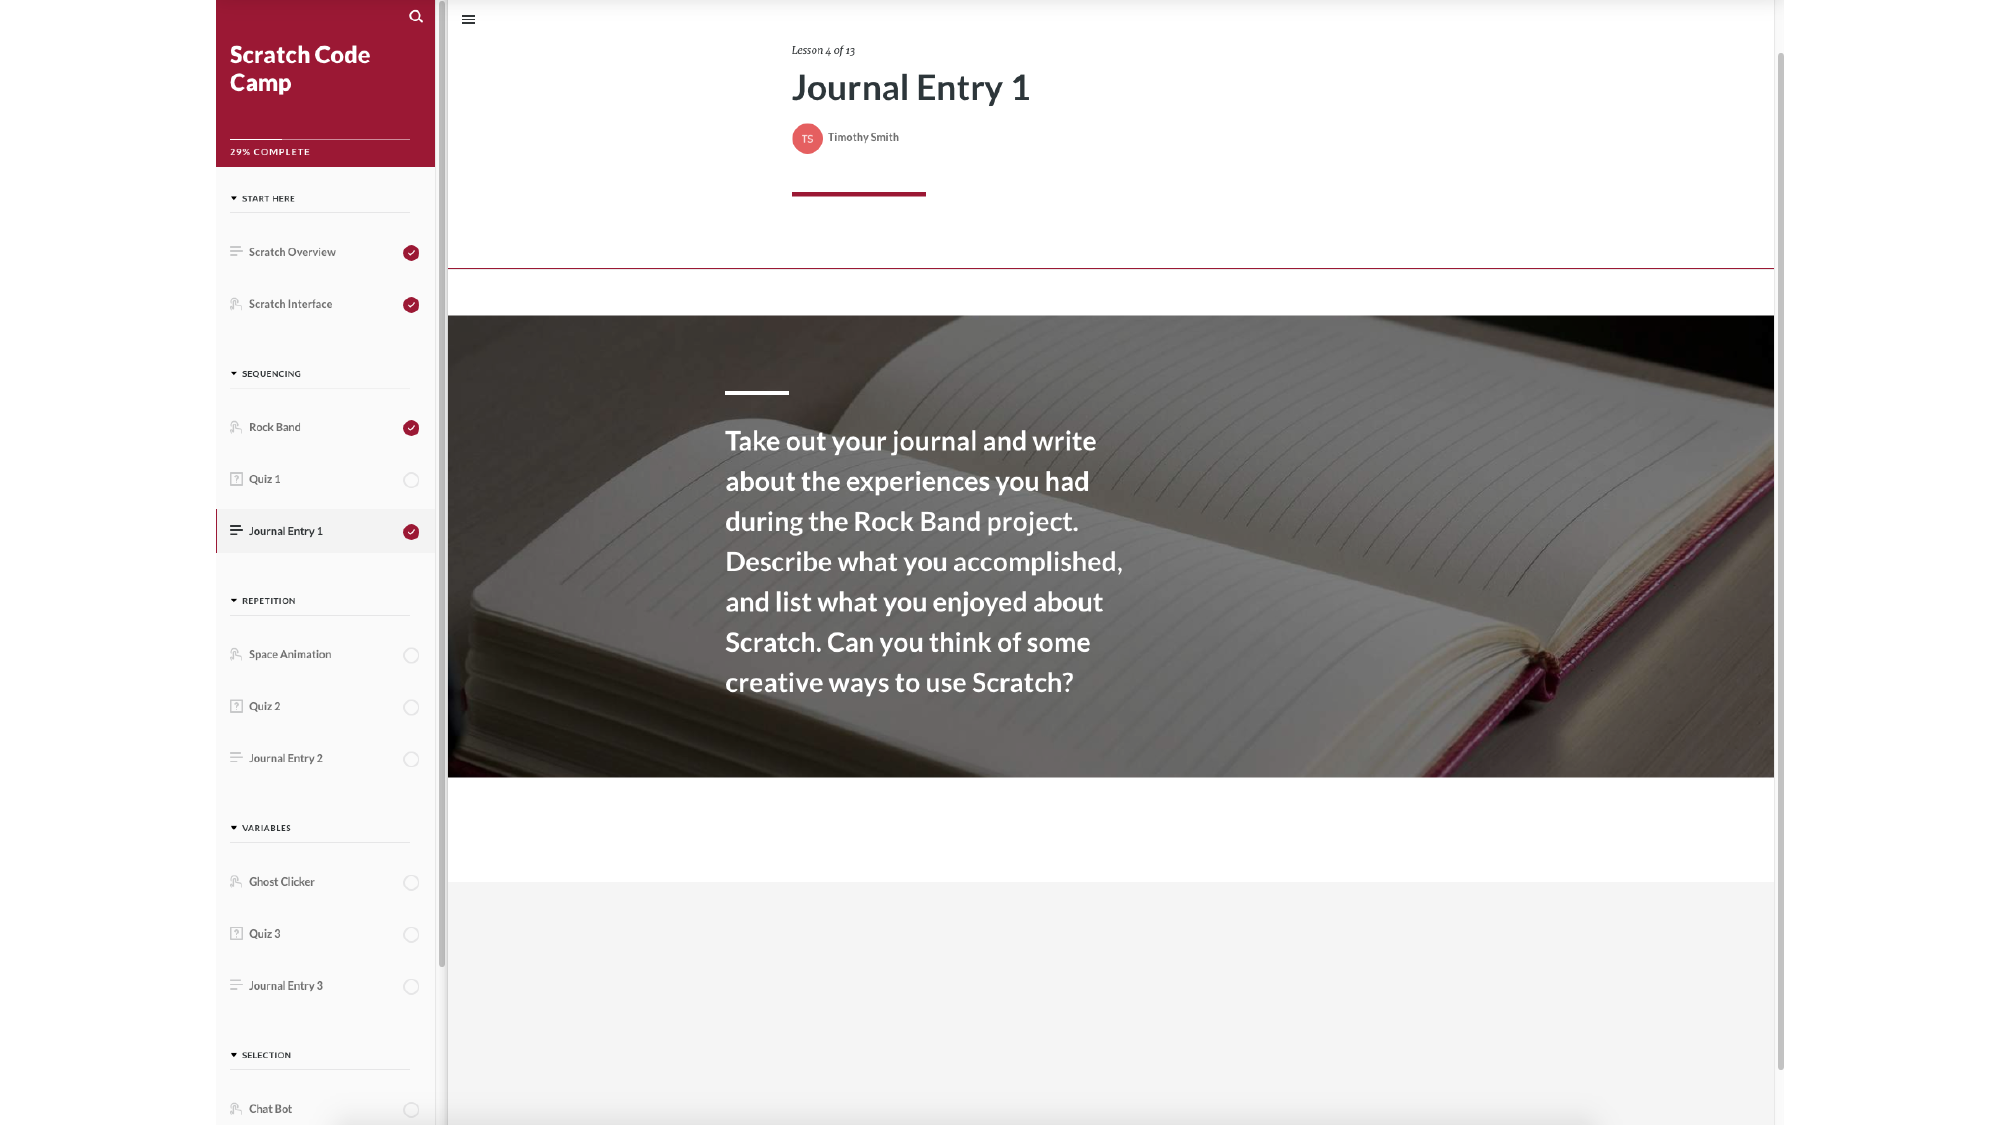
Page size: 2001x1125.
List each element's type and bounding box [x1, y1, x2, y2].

picture [216, 0, 1784, 1125]
